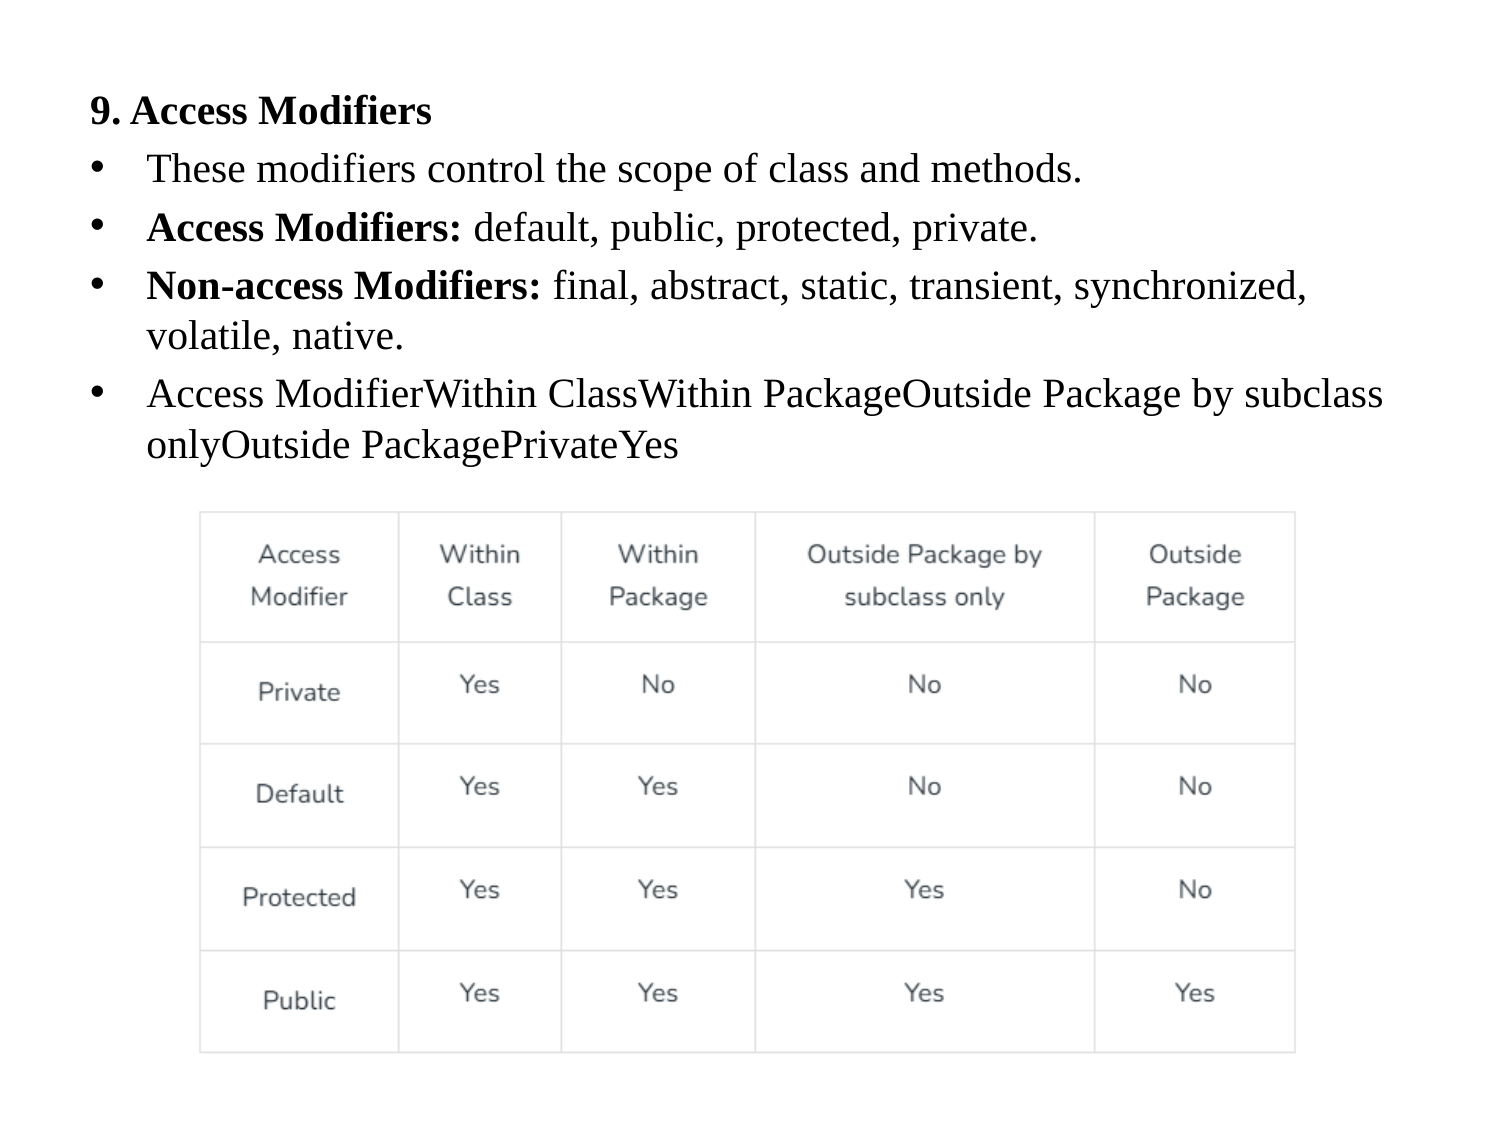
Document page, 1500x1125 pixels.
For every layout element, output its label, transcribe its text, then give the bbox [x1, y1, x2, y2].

picture [187, 499, 1307, 1066]
list 9. Access Modifiers These modifiers control the scope of class and methods. Access Modifiers: default, public, protected, private. Non-access Modifiers: final, abstract, static, transient, synchronized, volatile, native. Access ModifierWithin ClassWithin PackageOutside Package by subclass onlyOutside PackagePrivateYes [75, 75, 1425, 1005]
